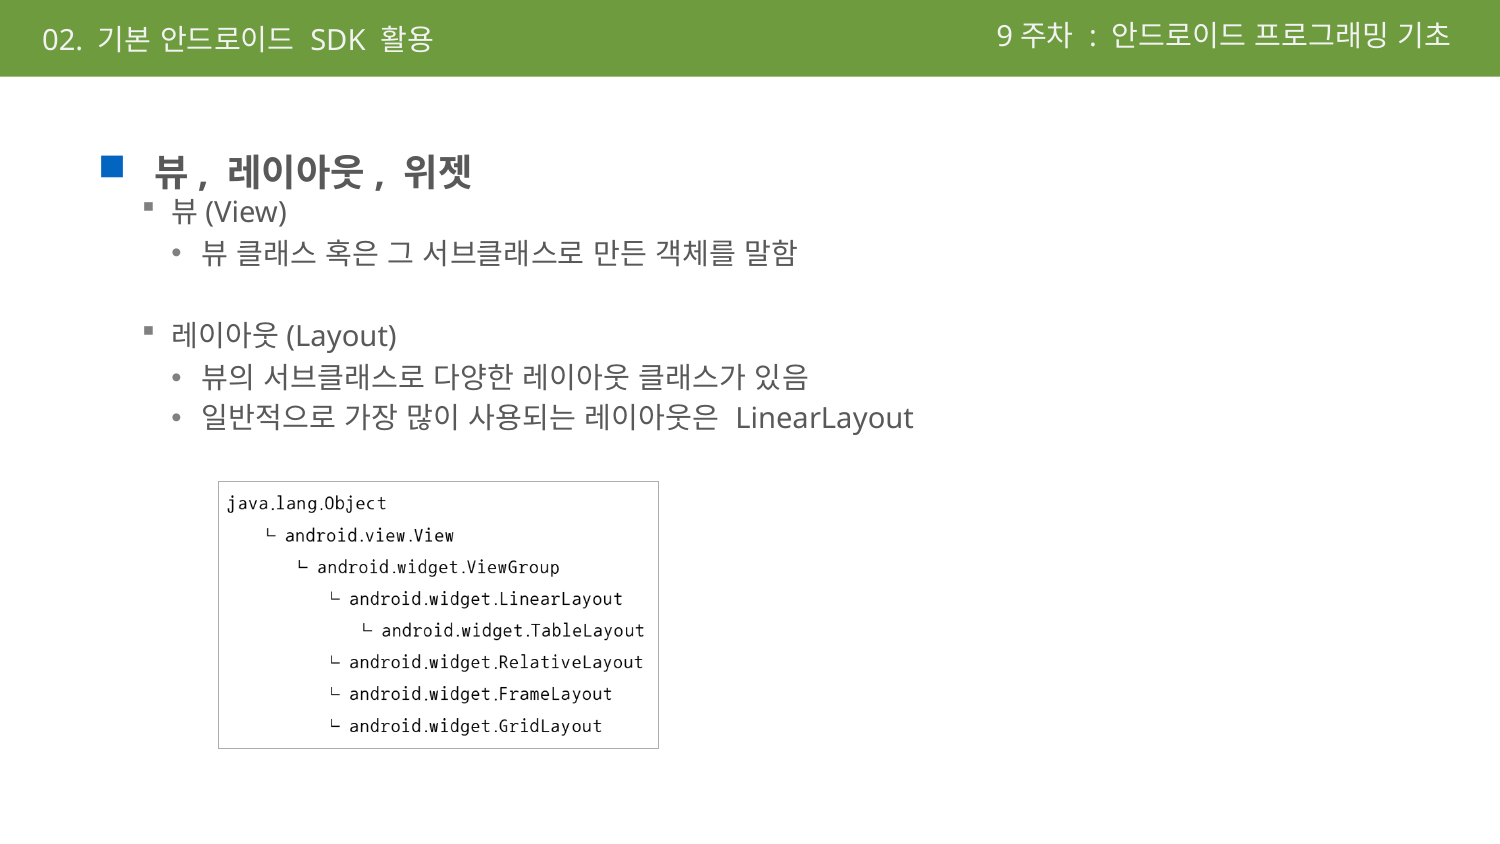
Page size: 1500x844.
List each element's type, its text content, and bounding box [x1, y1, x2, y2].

picture [217, 481, 659, 749]
text_box 뷰, 레이아웃, 위젯 뷰(View) 뷰 클래스 혹은 그 서브클래스로 만든 객체를 말함 레이아웃(Layout) 뷰의 서브클래스로 다양한 레이아웃 클래스가 있음 일반적으로 가장 많이 사용되는 레이아웃은 LinearLayout [83, 119, 1412, 792]
list 02. 기본 안드로이드 SDK 활용 [33, 19, 500, 67]
text_box 9주차 : 안드로이드 프로그래밍 기초 [987, 16, 1491, 61]
